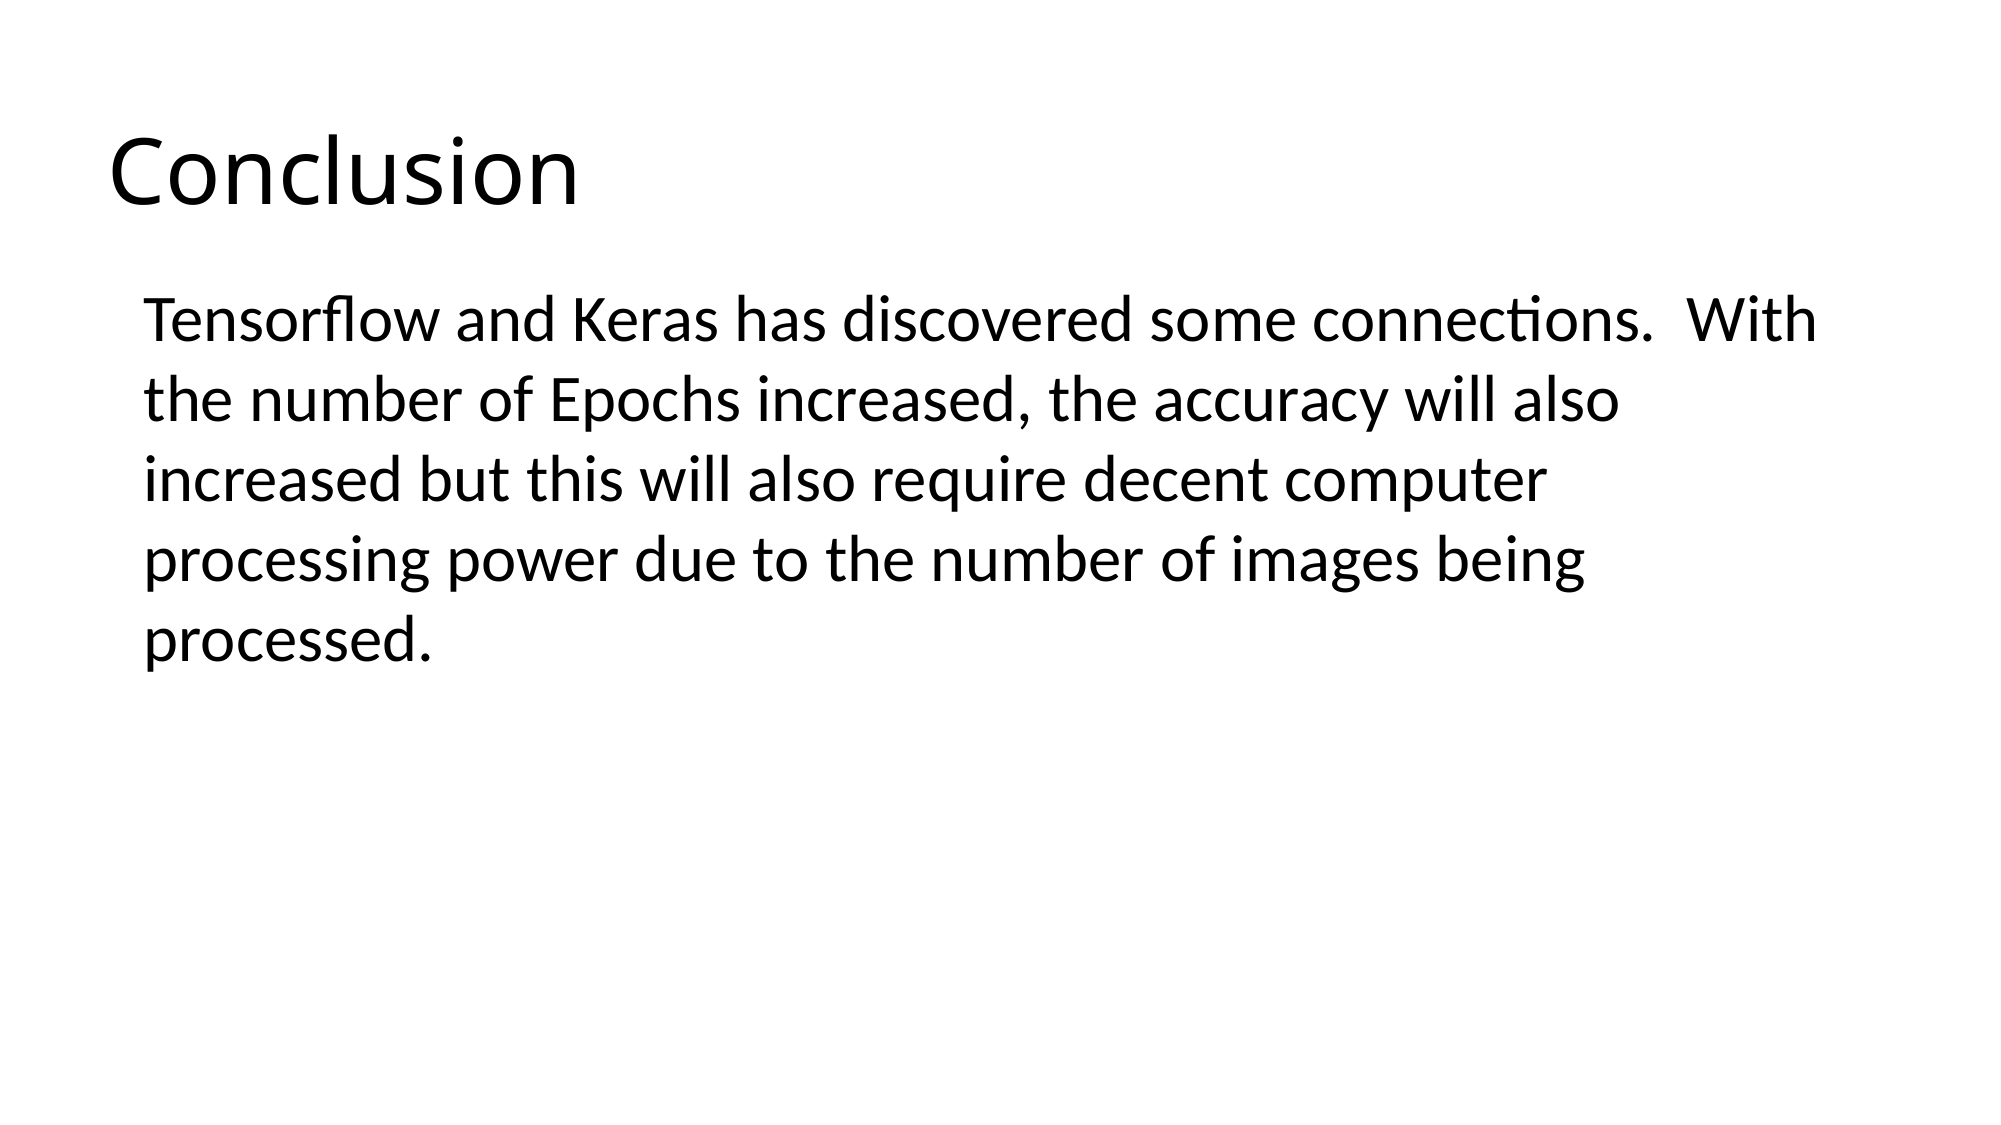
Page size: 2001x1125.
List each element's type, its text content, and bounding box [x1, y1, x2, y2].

text_box Tensorflow and Keras has discovered some connections. With the number of Epochs increased, the accuracy will also increased but this will also require decent computer processing power due to the number of images being processed. [128, 267, 1854, 682]
title Conclusion [92, 65, 1818, 284]
